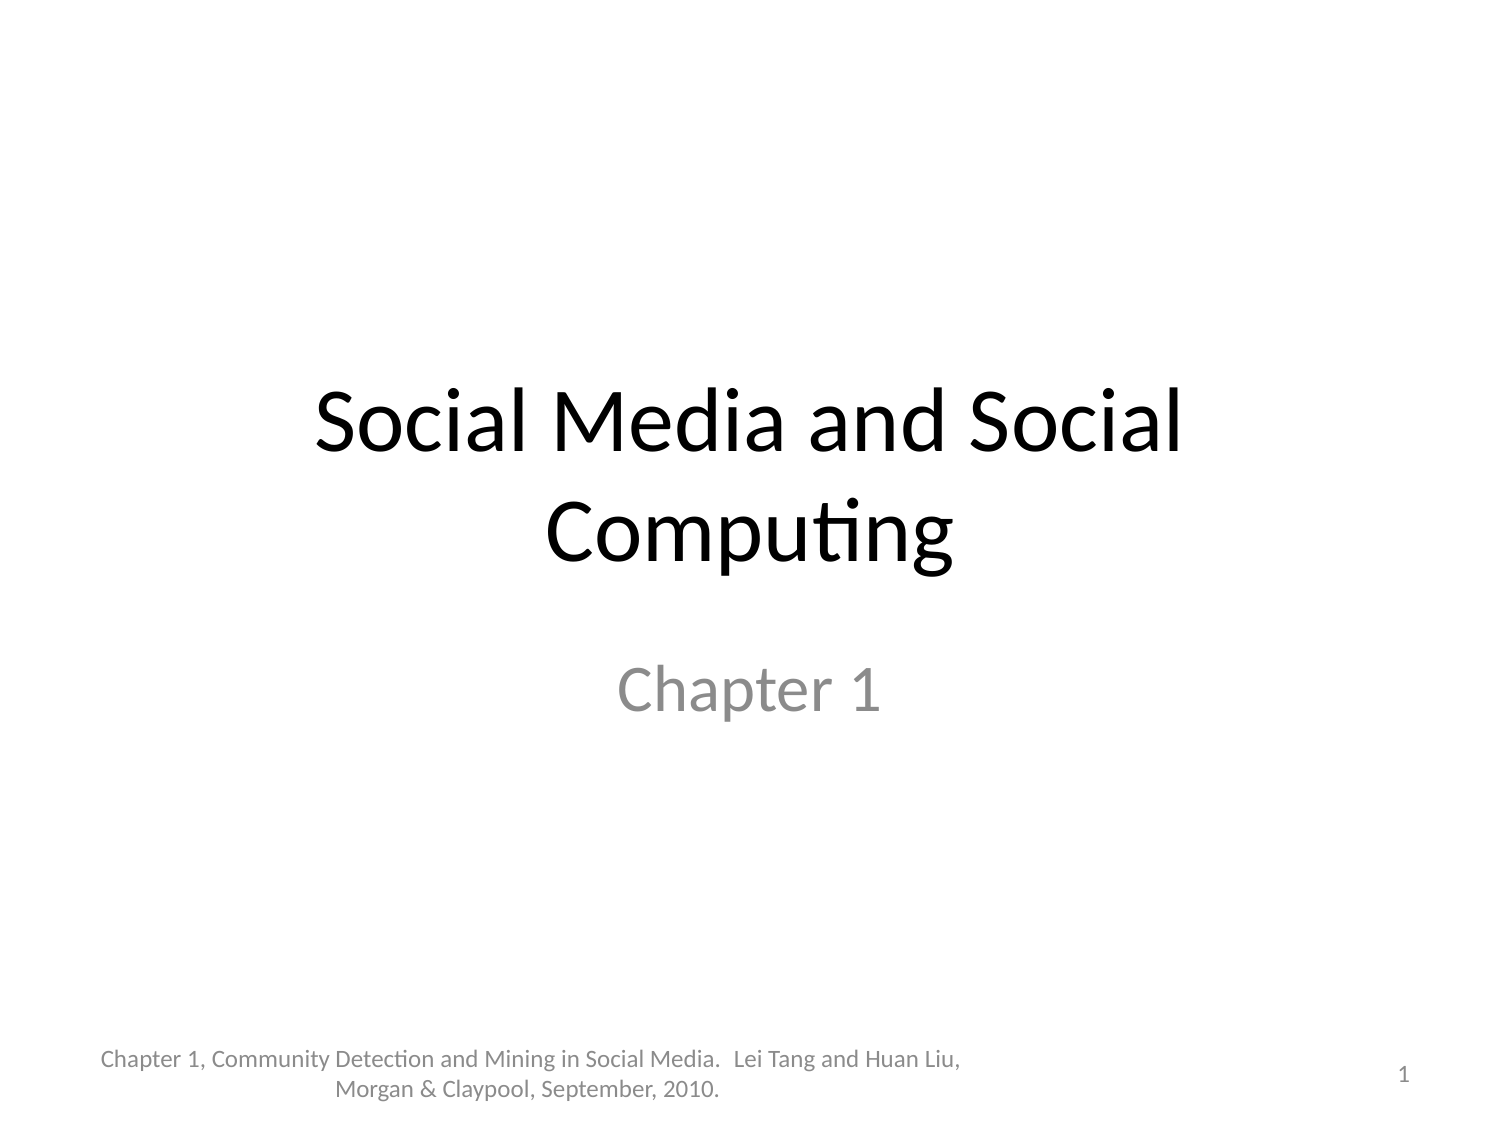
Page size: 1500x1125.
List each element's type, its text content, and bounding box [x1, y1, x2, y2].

title Social Media and Social Computing [112, 349, 1388, 591]
footer Chapter 1, Community Detection and Mining in Social Media. Lei Tang and Huan Liu, Morgan & Claypool, September, 2010. [74, 1042, 988, 1103]
subtitle Chapter 1 [225, 637, 1275, 925]
slide_number 1 [1074, 1042, 1425, 1103]
